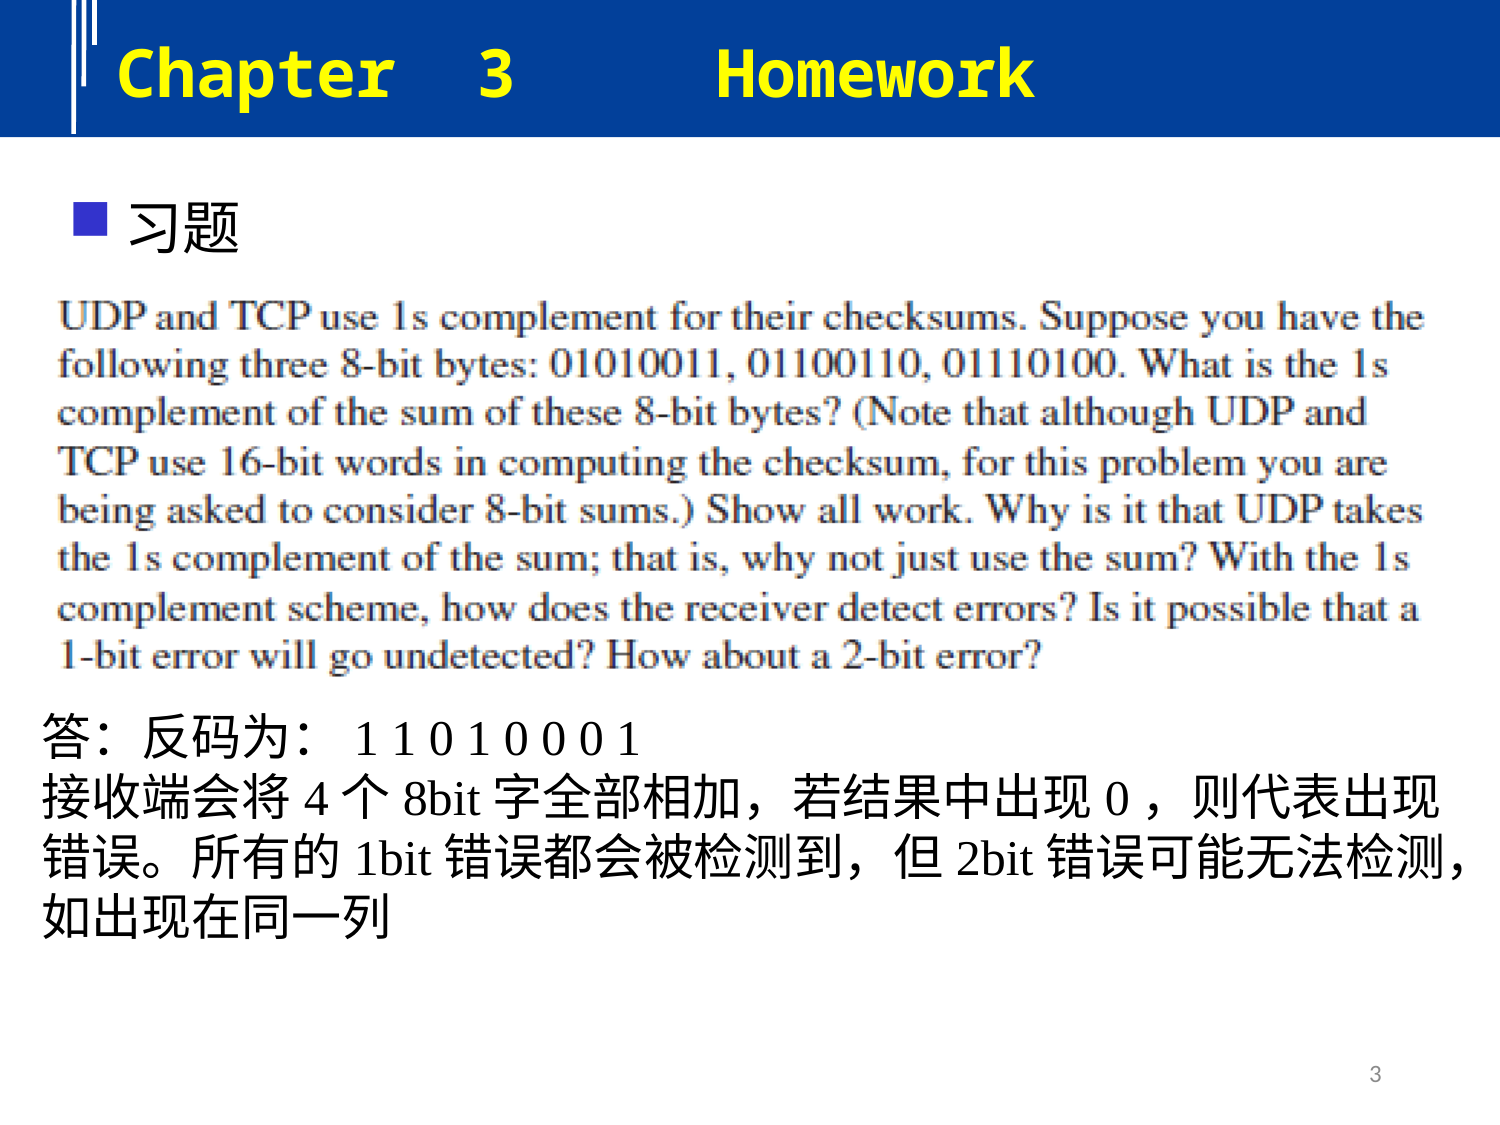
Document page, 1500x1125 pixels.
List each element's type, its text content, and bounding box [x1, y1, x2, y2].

picture [45, 277, 1455, 682]
text_box 习题 [53, 191, 1463, 698]
text_box Chapter 3 Homework [102, 23, 1500, 119]
slide_number 3 [1059, 1042, 1397, 1103]
text_box [0, 0, 1500, 138]
text_box 答：反码为：1 1 0 1 0 0 0 1 接收端会将4个8bit字全部相加，若结果中出现0，则代表出现错误。所有的1bit错误都会被检测到，但2bit错误可能无法检测，如出现在同一列 [27, 698, 1473, 954]
